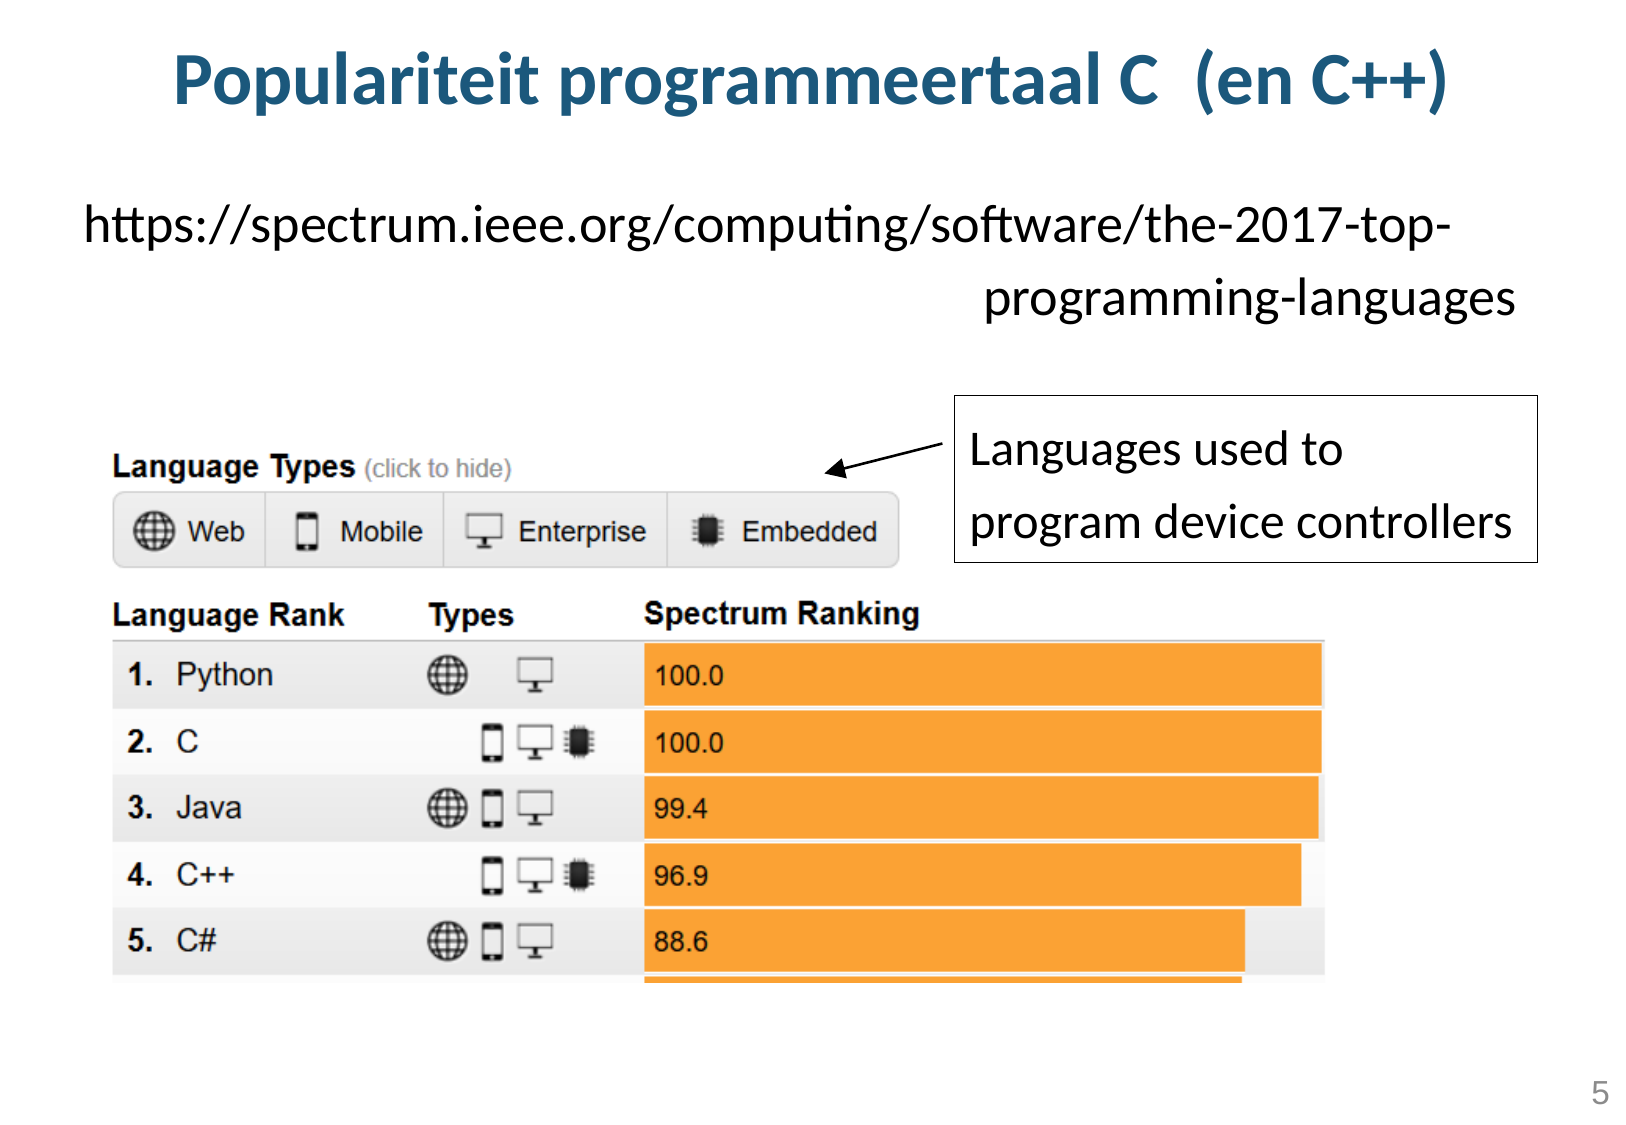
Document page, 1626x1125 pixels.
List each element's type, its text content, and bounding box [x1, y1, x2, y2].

slide_number 5 [1245, 1061, 1625, 1121]
list https://spectrum.ieee.org/computing/software/the-2017-top- programming-languages [68, 172, 1608, 365]
text_box Languages used to program device controllers [954, 395, 1538, 563]
picture [91, 443, 1347, 983]
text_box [823, 443, 943, 474]
title Populariteit programmeertaal C (en C++) [0, 0, 1625, 149]
